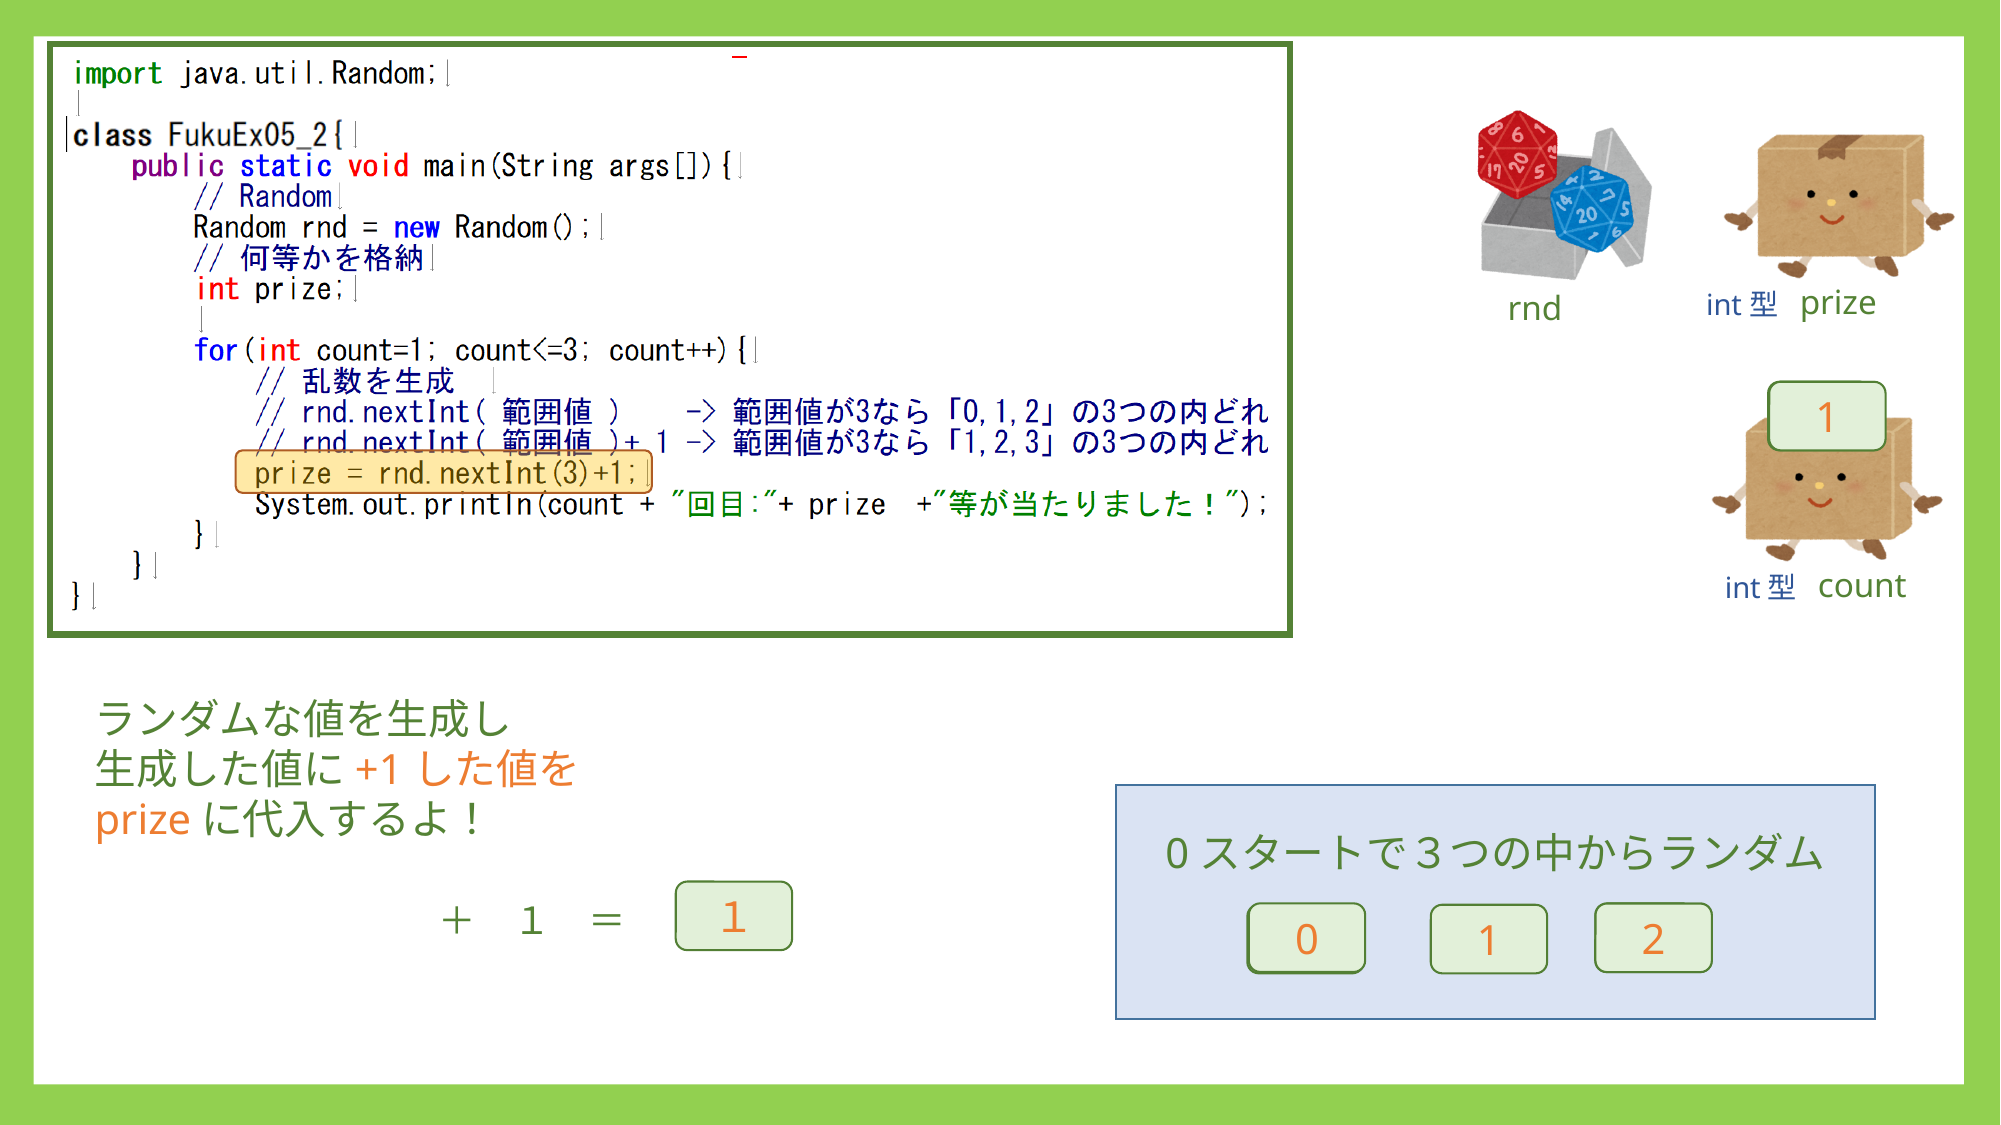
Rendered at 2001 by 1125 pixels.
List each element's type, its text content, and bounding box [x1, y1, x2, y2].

text_box ランダムな値を生成し 生成した値に+1した値を prizeに代入するよ！ [79, 685, 595, 851]
picture [1716, 98, 1960, 302]
text_box int型 [1710, 585, 1812, 612]
text_box 0スタートで３つの中からランダム [1150, 819, 1841, 885]
text_box int型 [1691, 279, 1794, 329]
picture [1470, 98, 1661, 299]
text_box 0 [1247, 902, 1367, 973]
picture [1704, 381, 1948, 585]
text_box count [1812, 585, 1922, 612]
text_box rnd [1493, 299, 1578, 335]
text_box ＋ １ ＝ [423, 889, 641, 950]
text_box 1 [1429, 903, 1549, 975]
text_box [49, 43, 1291, 636]
text_box prize [1794, 302, 1892, 329]
text_box [1115, 784, 1876, 1020]
text_box １ [674, 880, 794, 952]
text_box 2 [1594, 902, 1713, 974]
picture [66, 56, 1268, 613]
